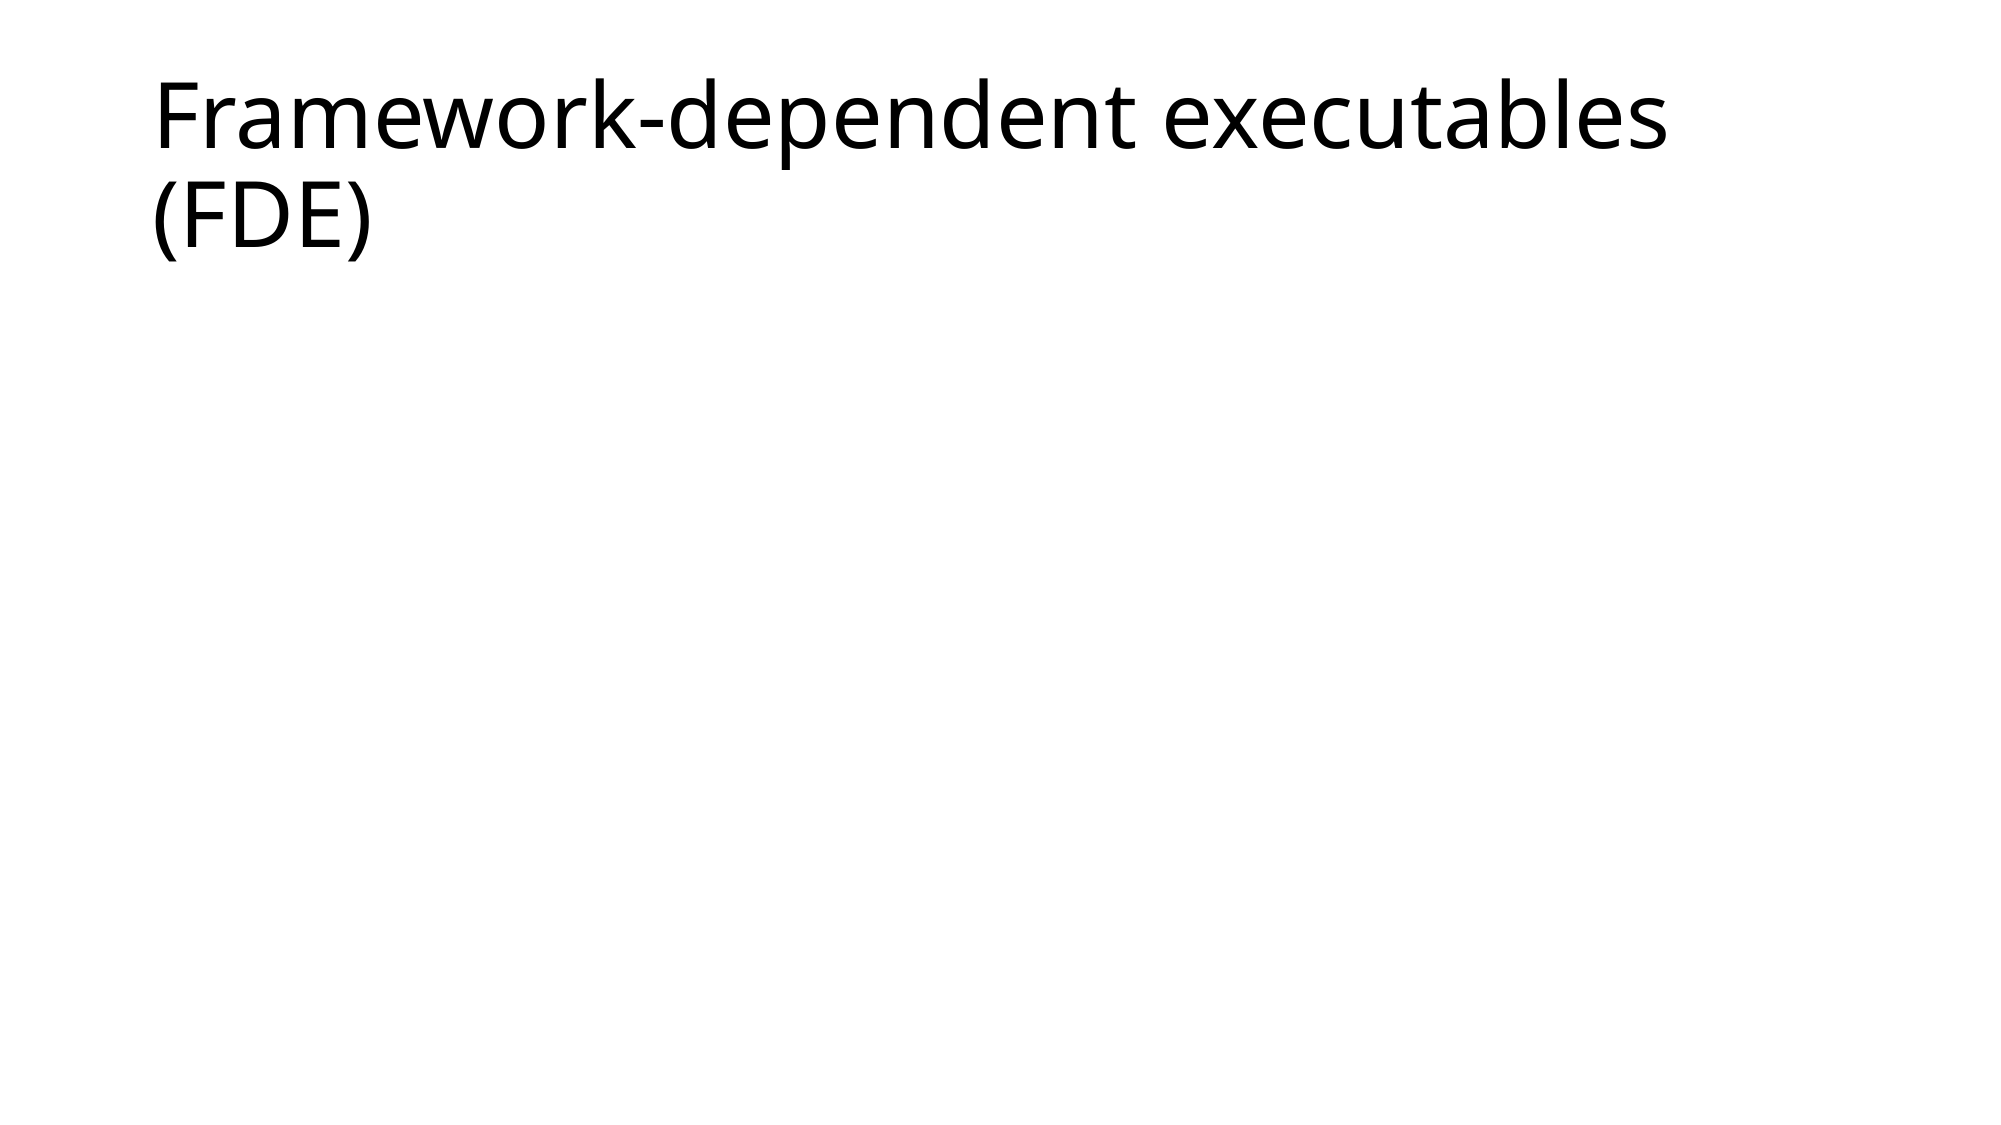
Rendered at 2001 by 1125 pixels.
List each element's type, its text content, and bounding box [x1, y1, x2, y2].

title Framework-dependent executables (FDE) [137, 59, 1863, 278]
